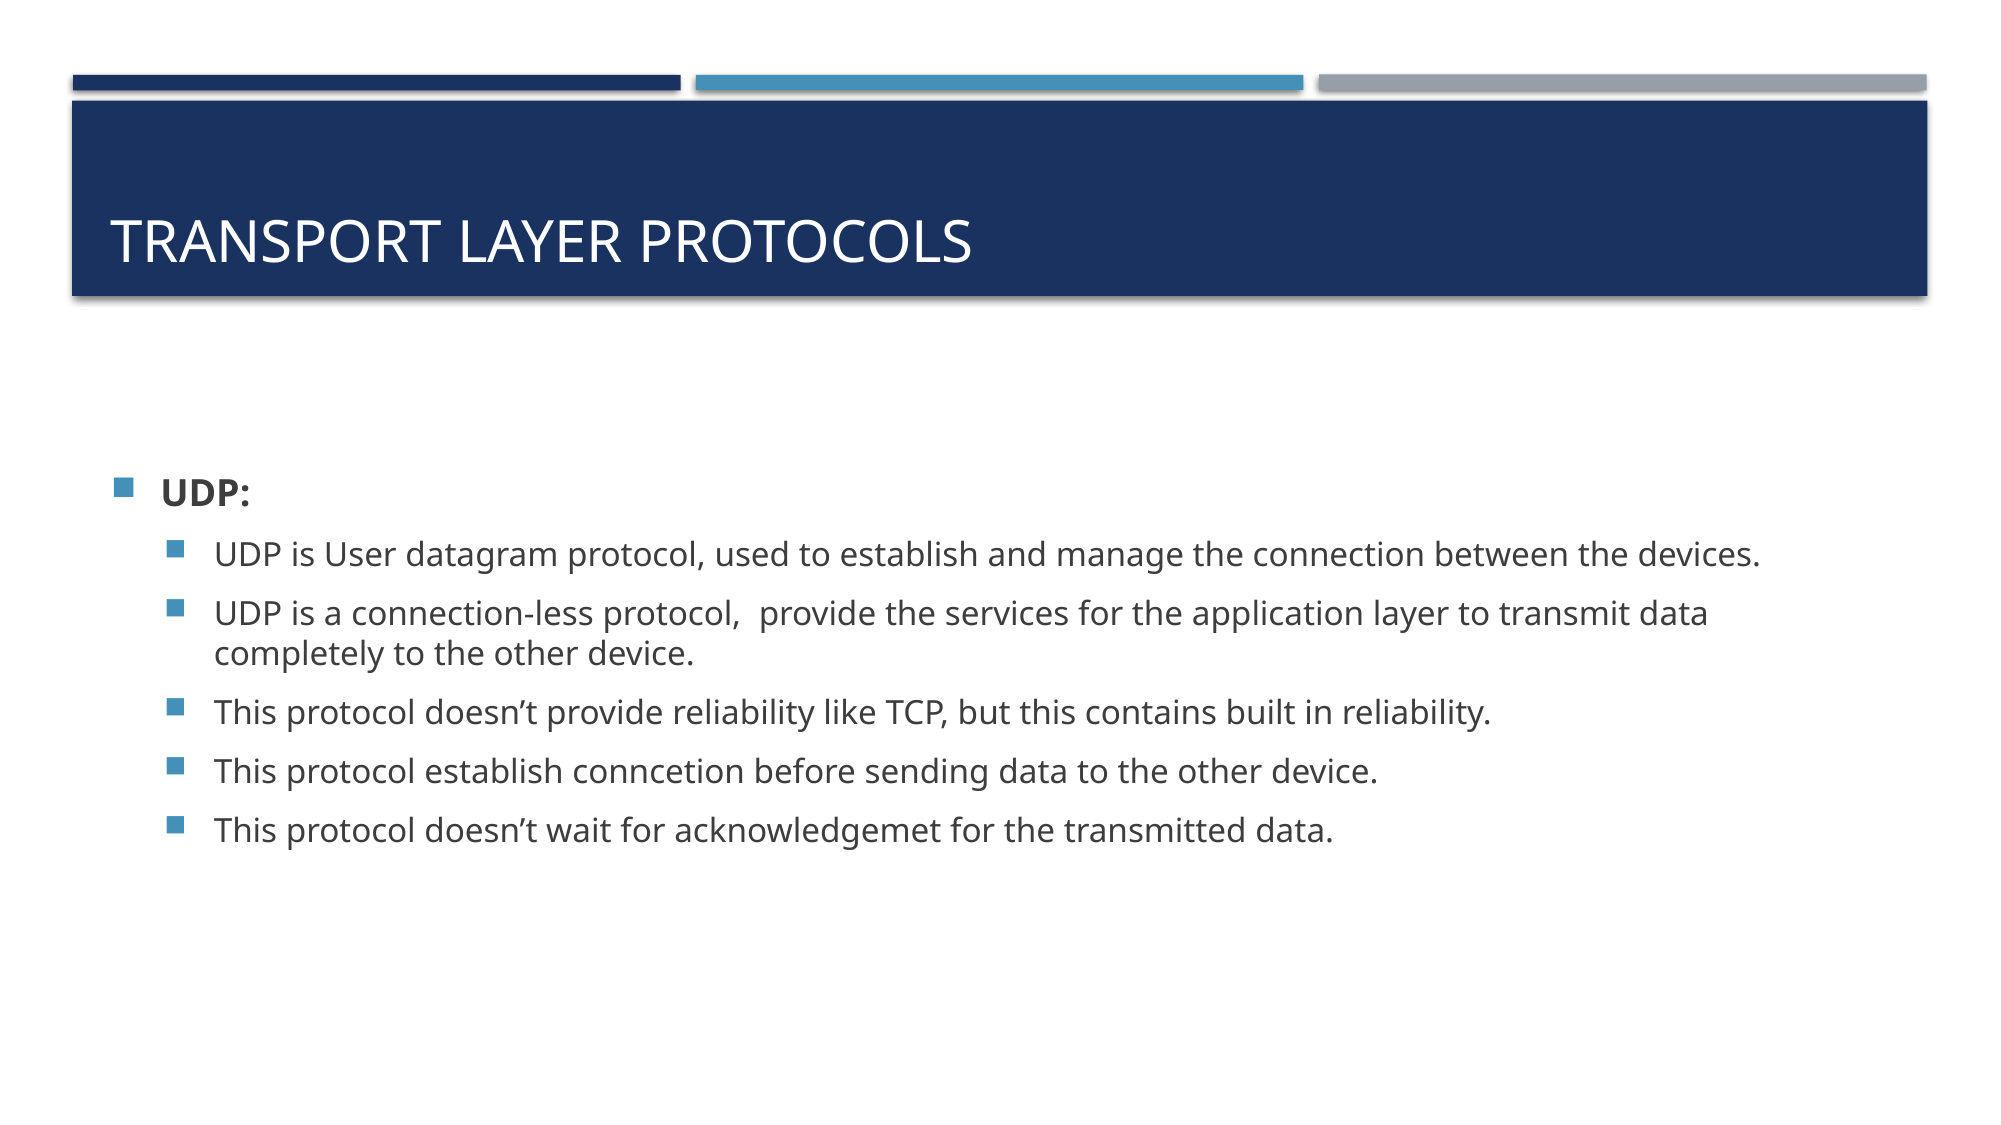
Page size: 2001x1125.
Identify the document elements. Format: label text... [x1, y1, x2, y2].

list UDP: UDP is User datagram protocol, used to establish and manage the connection between the devices. UDP is a connection-less protocol, provide the services for the application layer to transmit data completely to the other device. This protocol doesn’t provide reliability like TCP, but this contains built in reliability. This protocol establish conncetion before sending data to the other device. This protocol doesn’t wait for acknowledgemet for the transmitted data. [95, 357, 1885, 962]
title Transport layer protocols [95, 115, 1905, 282]
